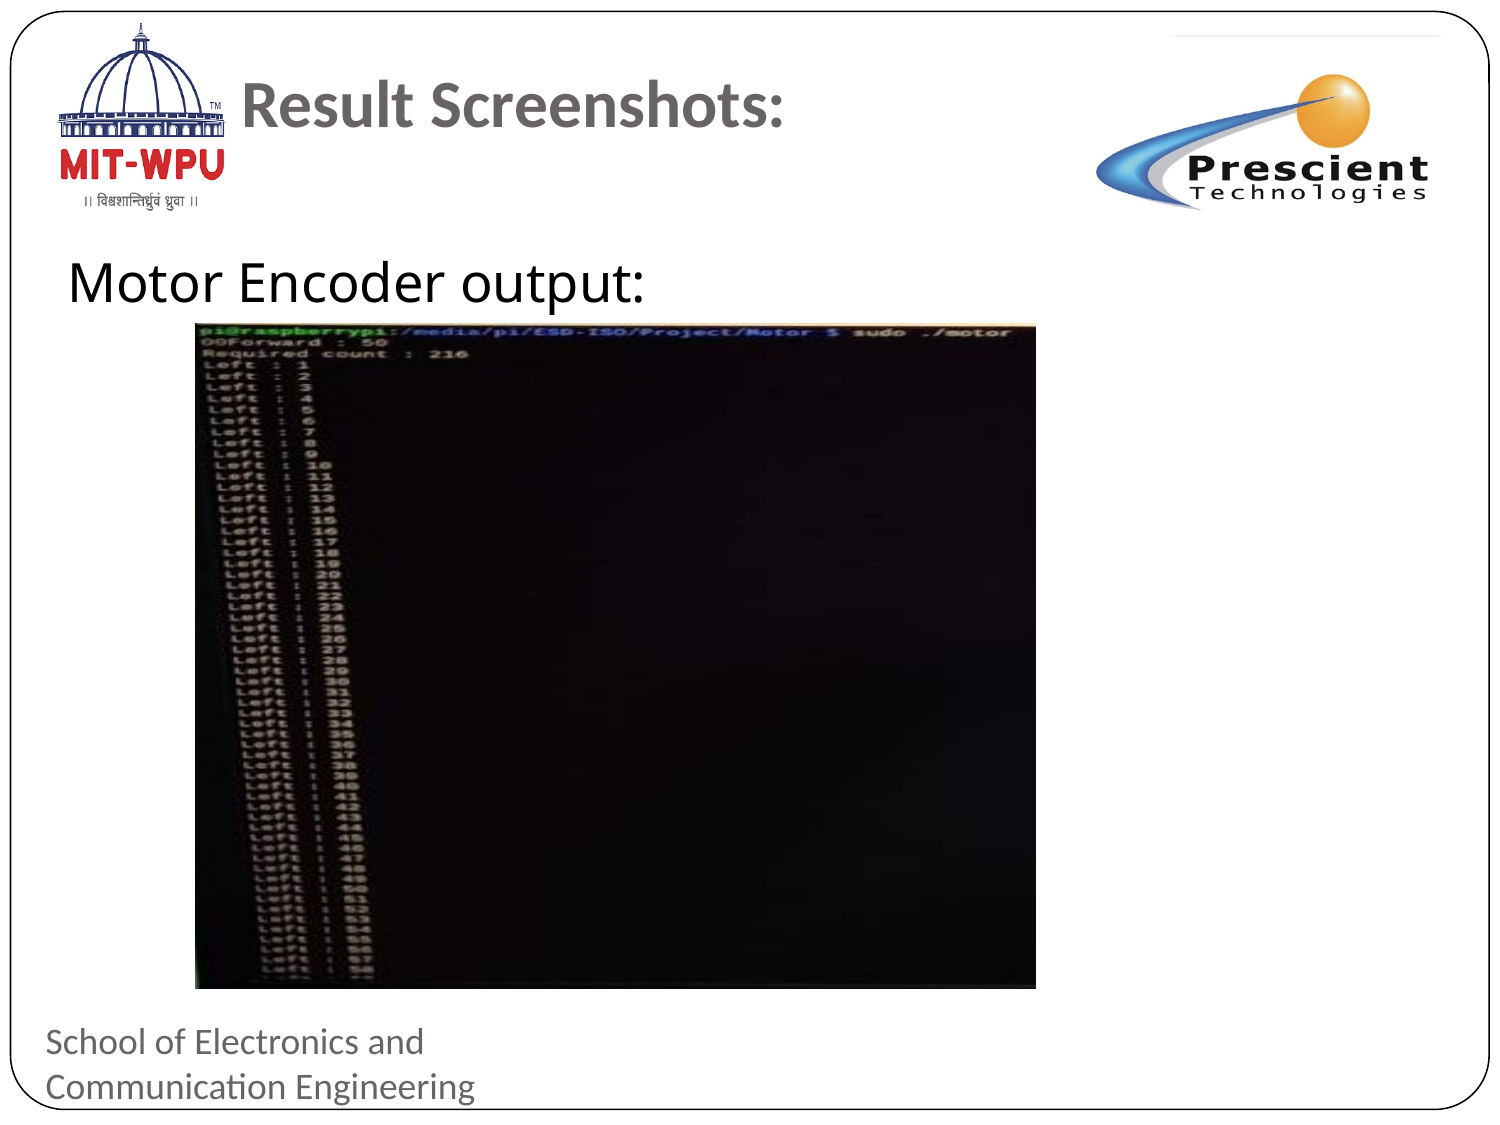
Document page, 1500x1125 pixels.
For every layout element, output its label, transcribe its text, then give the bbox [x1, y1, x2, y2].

footer School of Electronics and Communication Engineering [30, 1012, 682, 1112]
list Motor Encoder output: [30, 163, 1470, 1038]
title Result Screenshots: [251, 52, 1073, 157]
picture [1078, 37, 1463, 228]
picture [195, 323, 1036, 989]
picture [57, 23, 245, 212]
